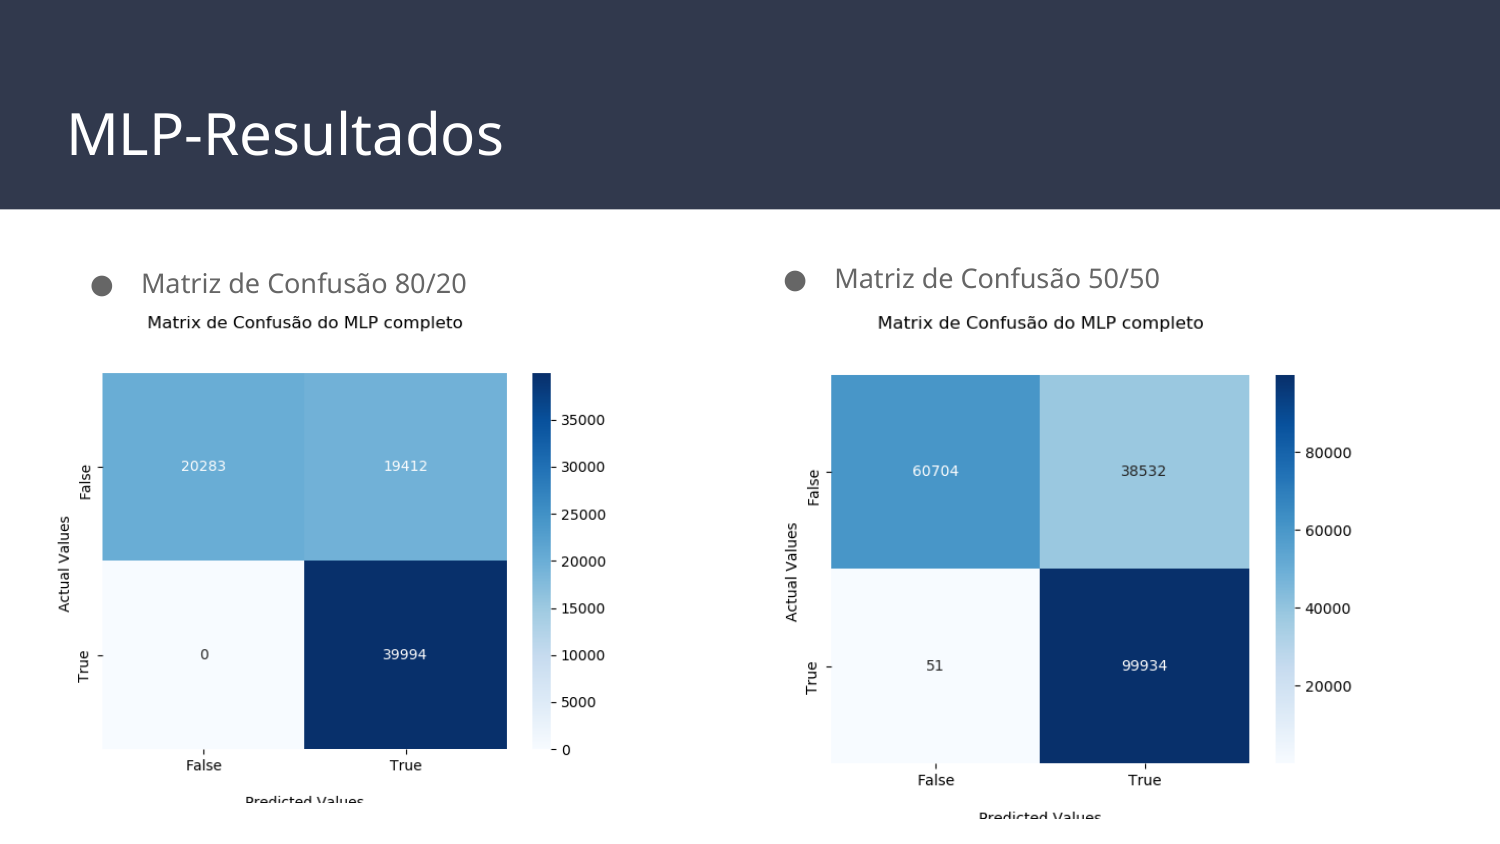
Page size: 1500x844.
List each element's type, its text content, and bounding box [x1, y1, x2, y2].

picture [747, 313, 1421, 819]
picture [21, 313, 673, 803]
text_box Matriz de Confusão 50/50 [744, 242, 1447, 310]
list Matriz de Confusão 80/20 [51, 247, 745, 752]
title MLP-Resultados [51, 82, 1449, 185]
